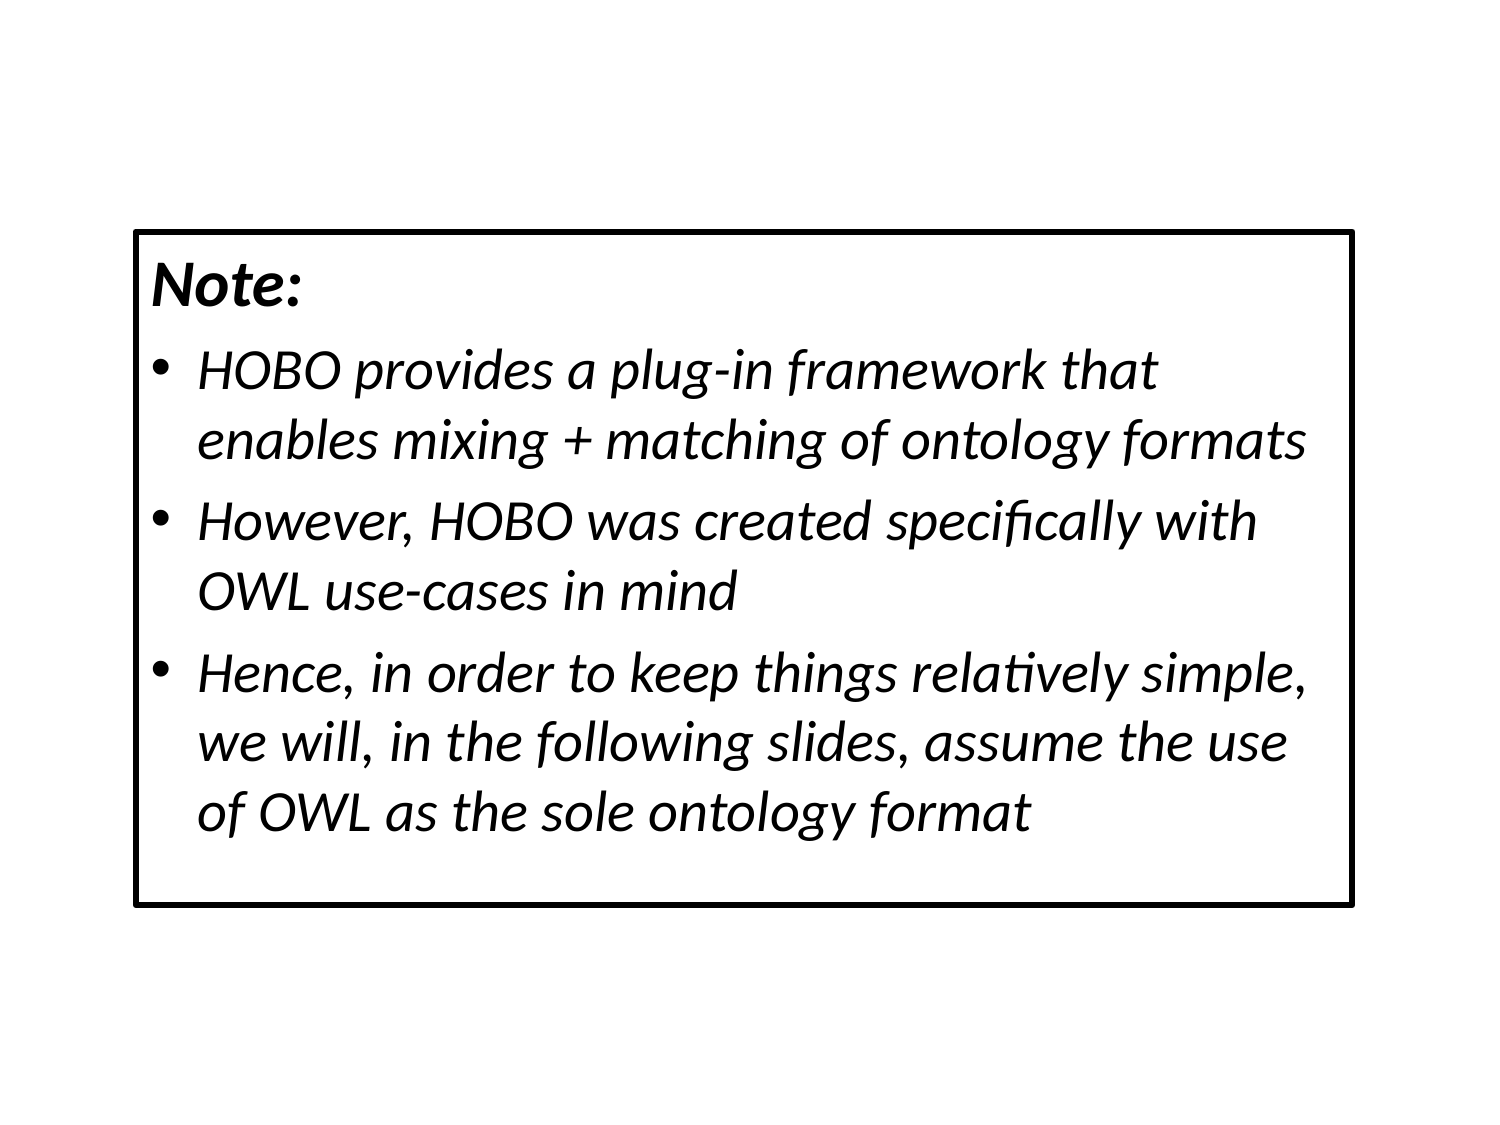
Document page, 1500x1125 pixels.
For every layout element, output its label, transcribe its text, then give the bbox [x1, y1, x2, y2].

text_box Note: HOBO provides a plug-in framework that enables mixing + matching of ontology formats However, HOBO was created specifically with OWL use-cases in mind Hence, in order to keep things relatively simple, we will, in the following slides, assume the use of OWL as the sole ontology format [135, 231, 1353, 905]
